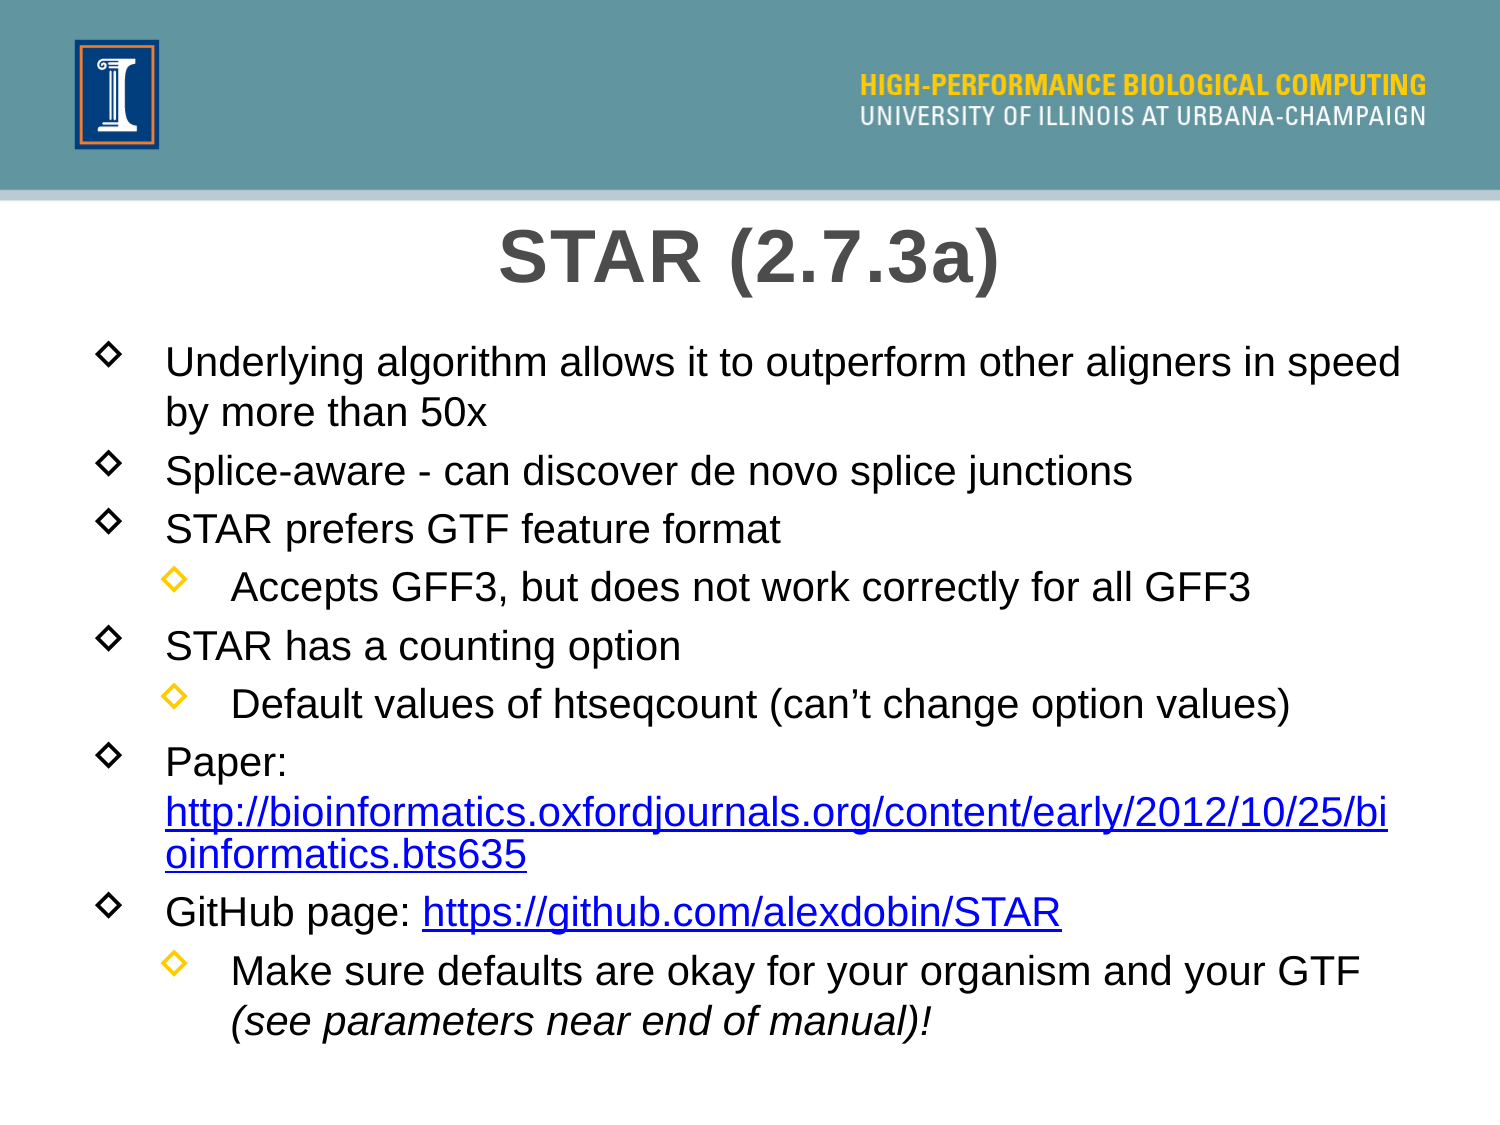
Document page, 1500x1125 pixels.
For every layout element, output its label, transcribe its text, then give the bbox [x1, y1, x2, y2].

picture [0, 0, 1500, 1125]
list Underlying algorithm allows it to outperform other aligners in speed by more than 50x Splice-aware - can discover de novo splice junctions STAR prefers GTF feature format Accepts GFF3, but does not work correctly for all GFF3 STAR has a counting option Default values of htseqcount (can’t change option values) Paper: http://bioinformatics.oxfordjournals.org/content/early/2012/10/25/bioinformatics.bts635 GitHub page: https://github.com/alexdobin/STAR Make sure defaults are okay for your organism and your GTF (see parameters near end of manual)! [75, 327, 1425, 1094]
title STAR (2.7.3a) [75, 177, 1425, 327]
